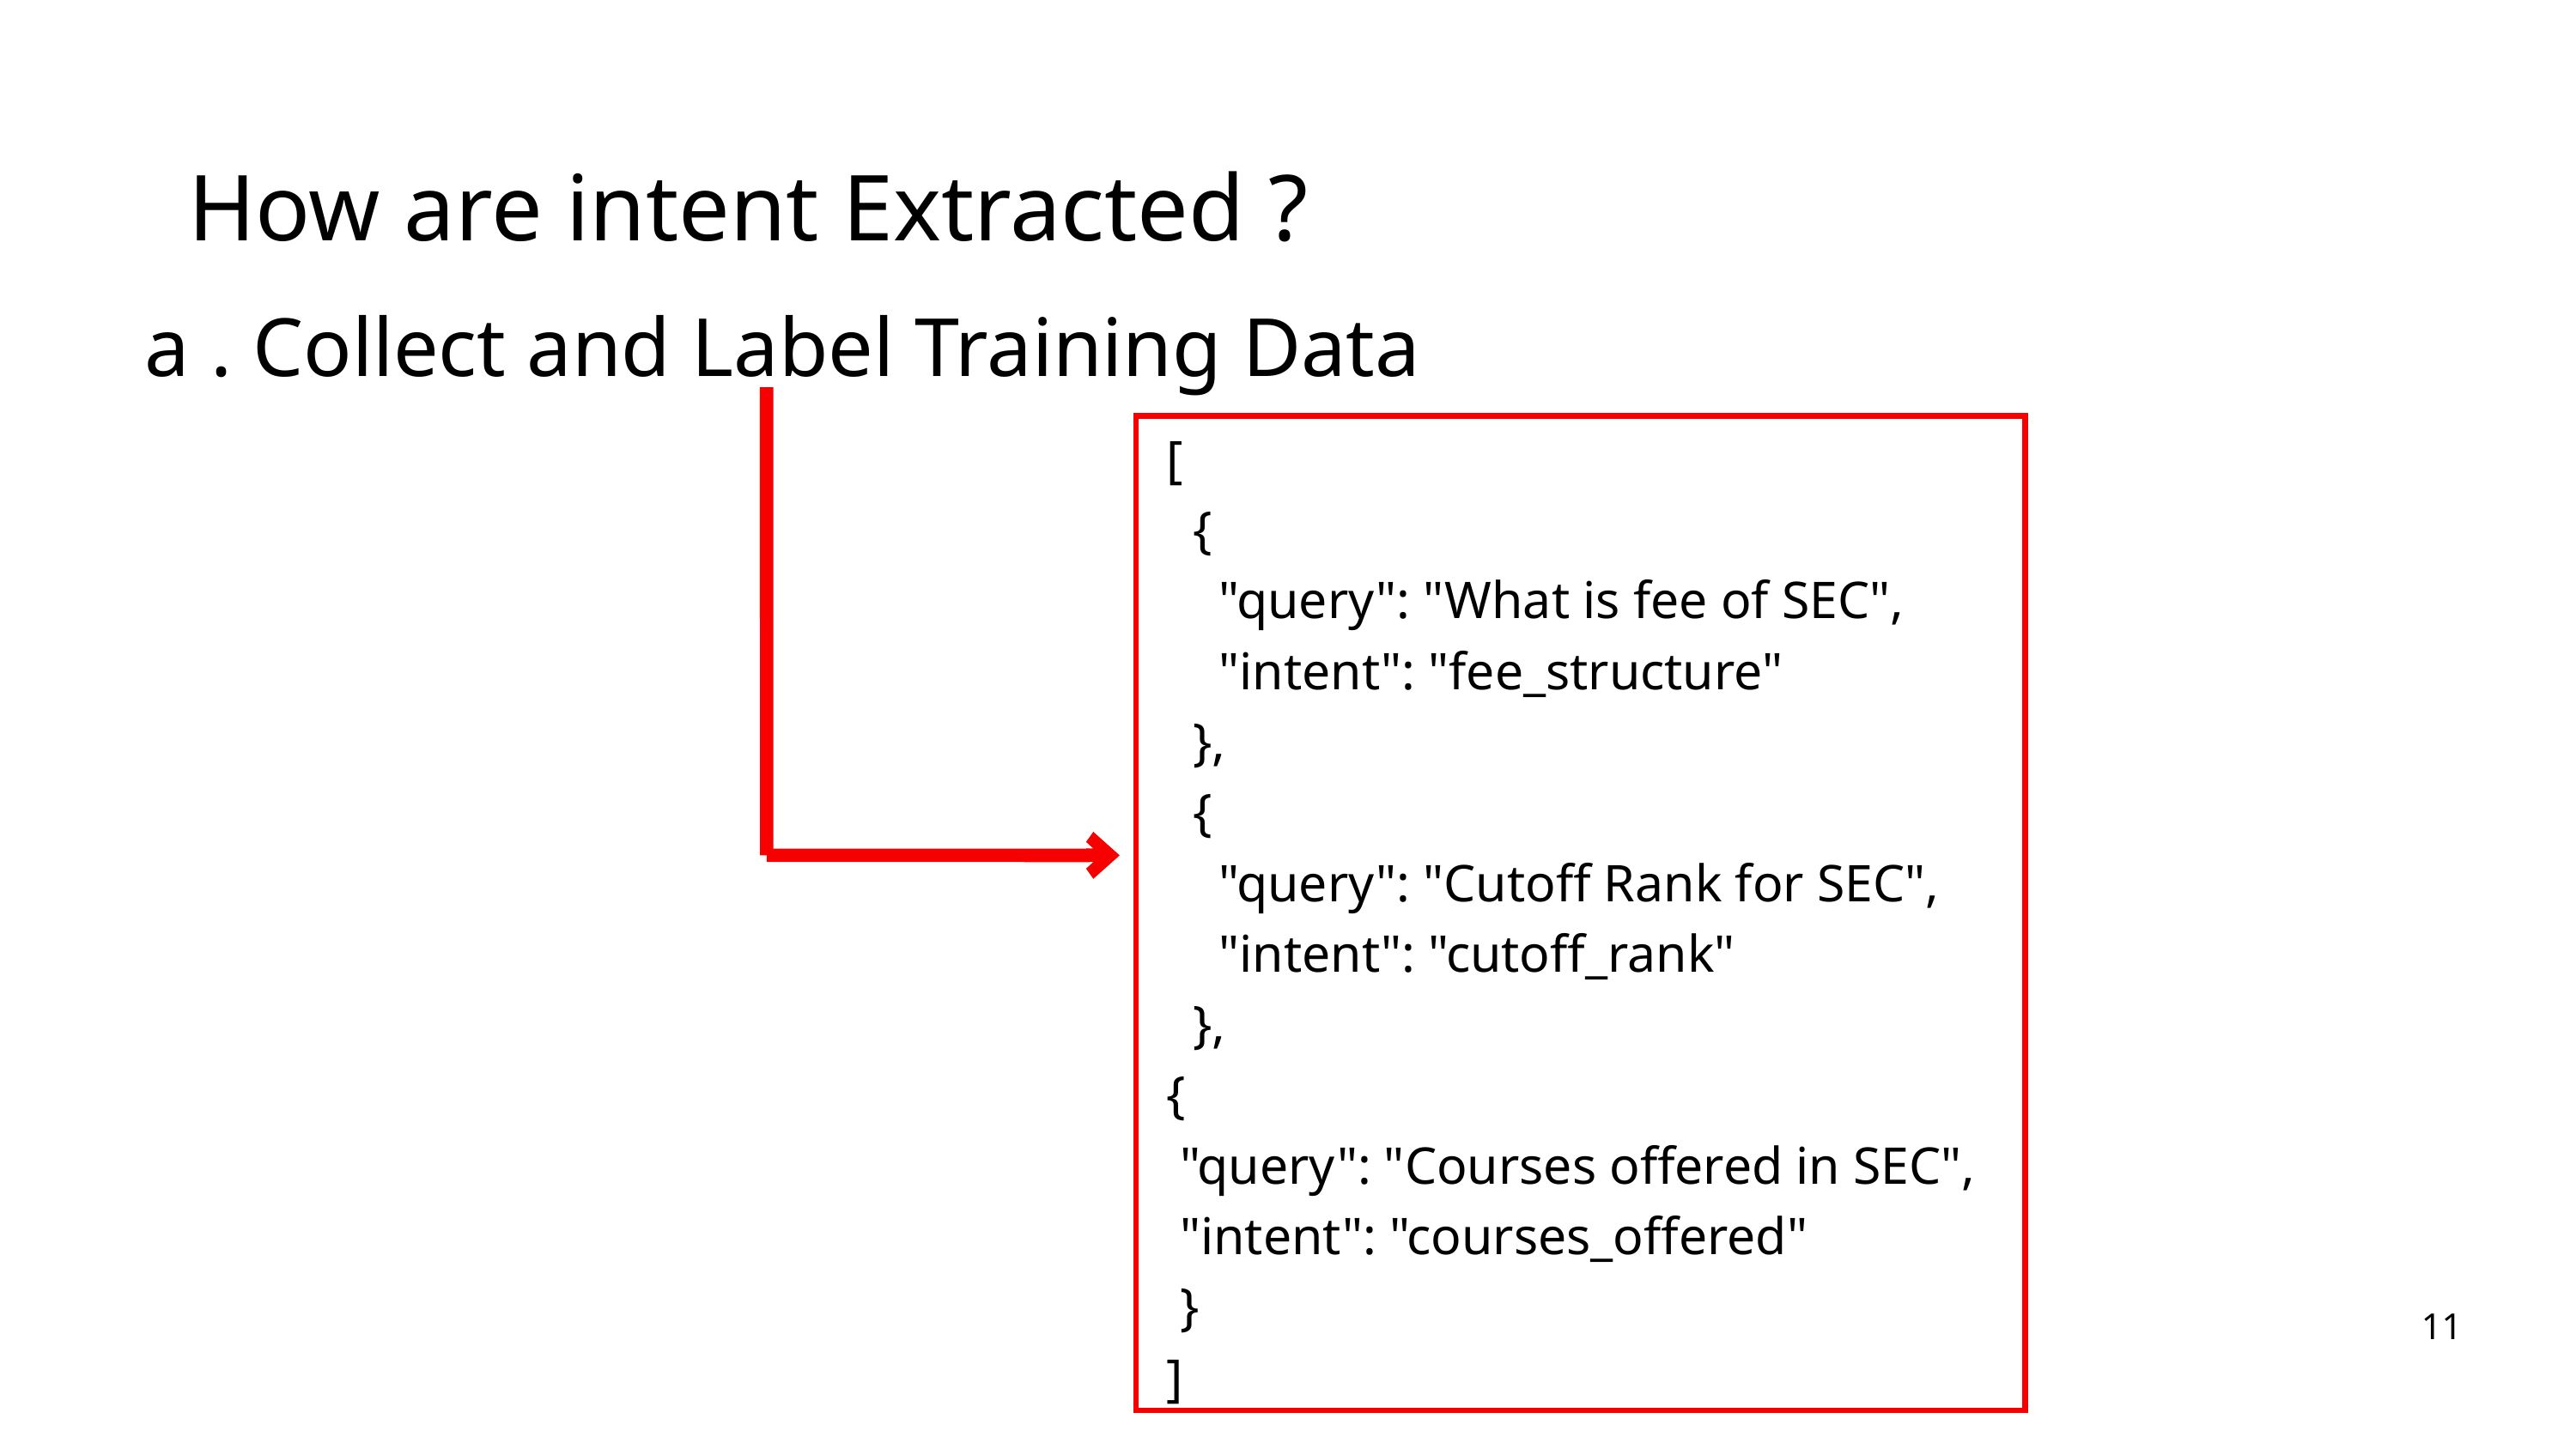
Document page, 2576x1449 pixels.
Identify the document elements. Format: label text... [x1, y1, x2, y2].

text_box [1135, 415, 2026, 1411]
text_box How are intent Extracted ? [144, 131, 1376, 259]
text_box [767, 849, 1120, 862]
text_box 11 [2421, 1296, 2463, 1348]
text_box a . Collect and Label Training Data [144, 280, 1686, 392]
